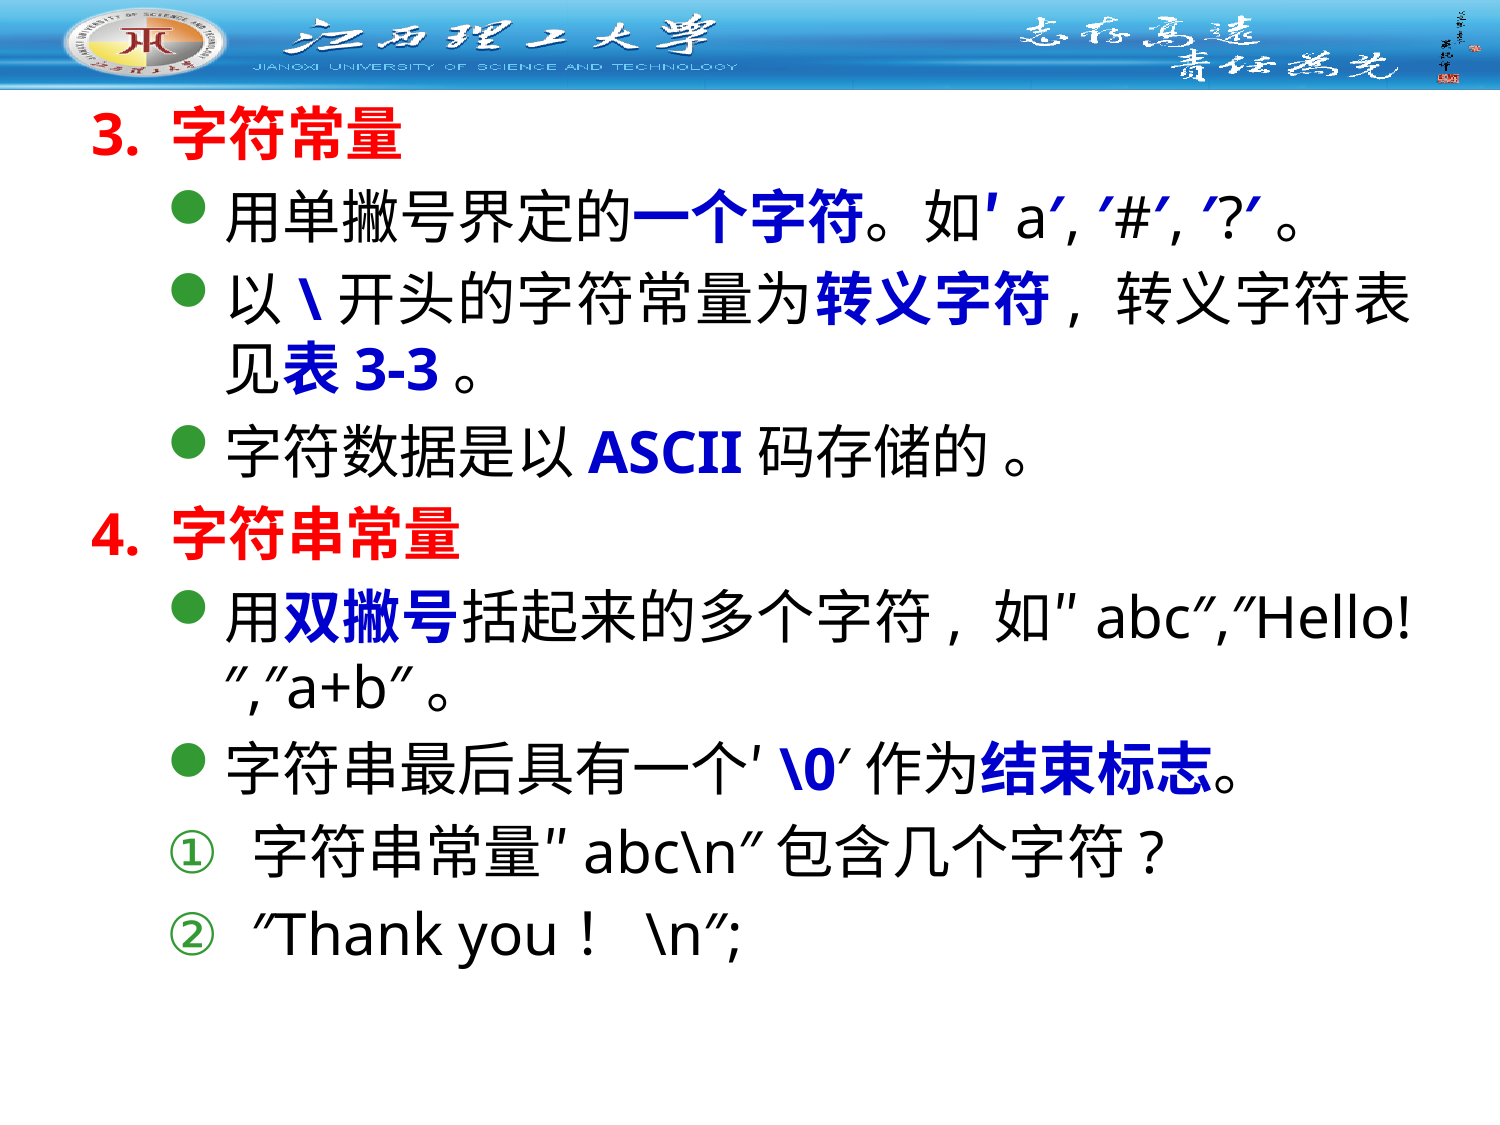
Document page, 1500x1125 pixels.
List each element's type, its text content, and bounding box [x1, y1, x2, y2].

picture [0, 0, 1500, 90]
list 3. 字符常量 用单撇号界定的一个字符。如′a′, ′#′, ′?′。 以\开头的字符常量为转义字符, 转义字符表见表3-3。 字符数据是以ASCII码存储的 。 4. 字符串常量 用双撇号括起来的多个字符, 如″abc″,″Hello!″,″a+b″。 字符串最后具有一个′\0′作为结束标志。 字符串常量″abc\n″包含几个字符? ″Thank you！\n″; [76, 90, 1427, 1071]
